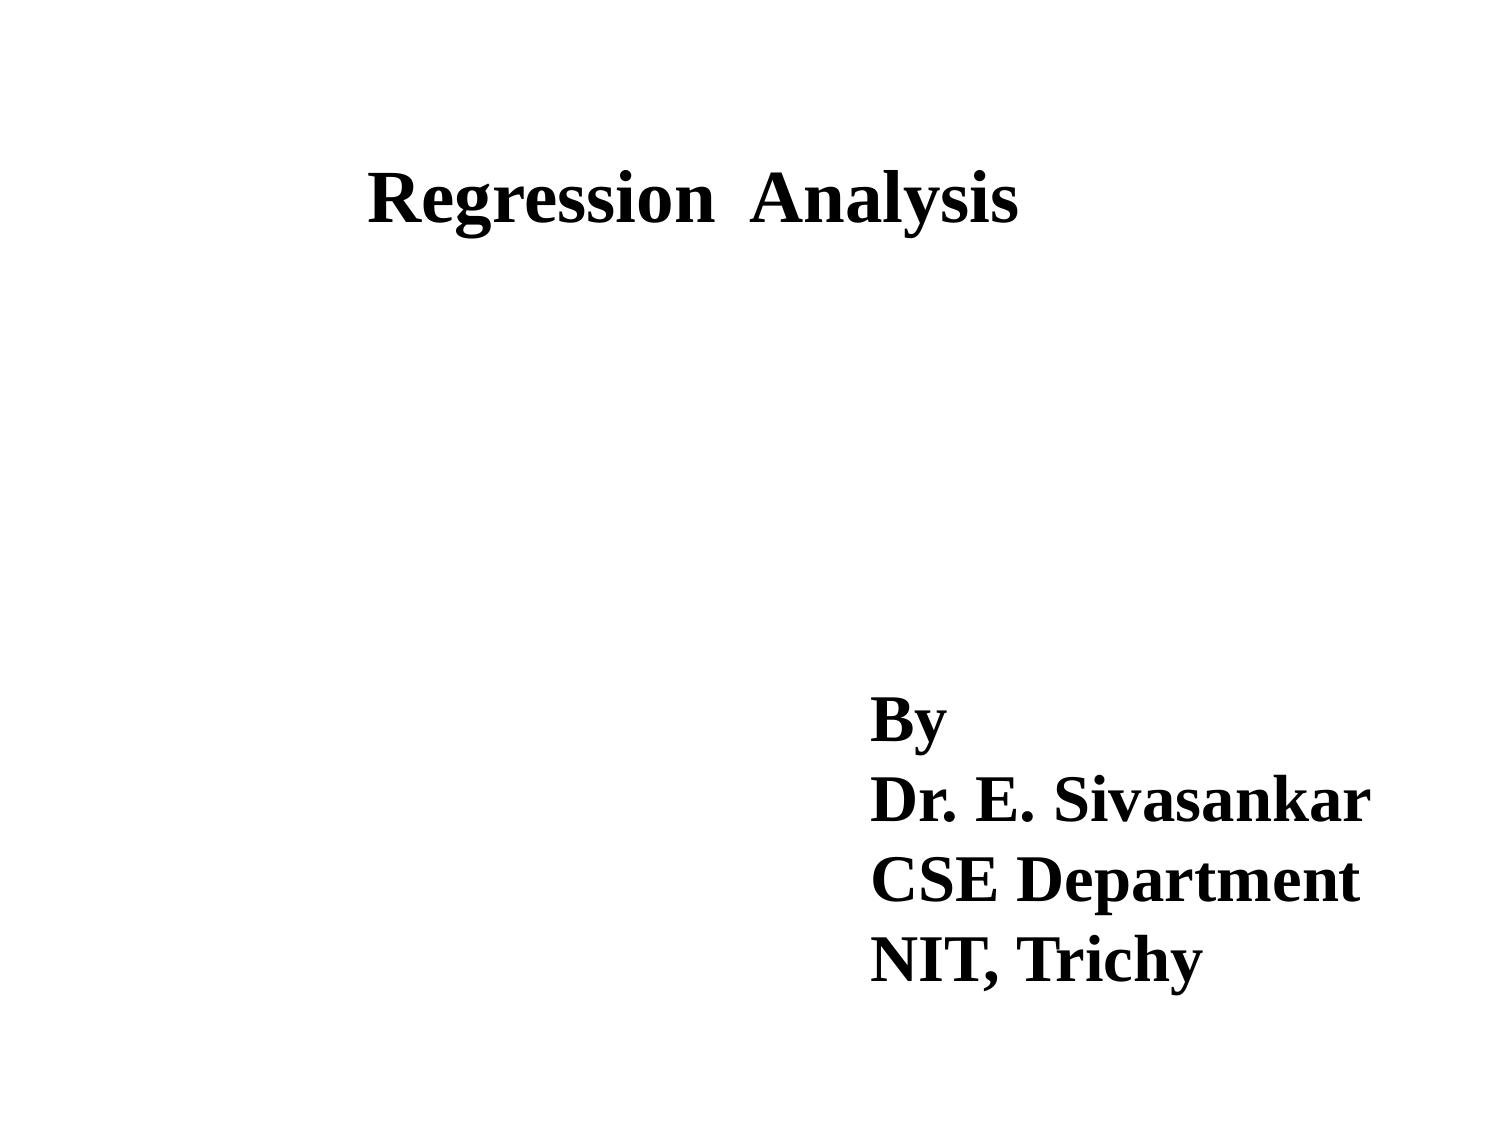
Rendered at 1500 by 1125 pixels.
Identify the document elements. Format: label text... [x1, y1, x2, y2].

title [234, 164, 1254, 508]
text_box Regression Analysis [222, 140, 1184, 246]
text_box By Dr. E. Sivasankar CSE Department NIT, Trichy [855, 667, 1407, 1003]
